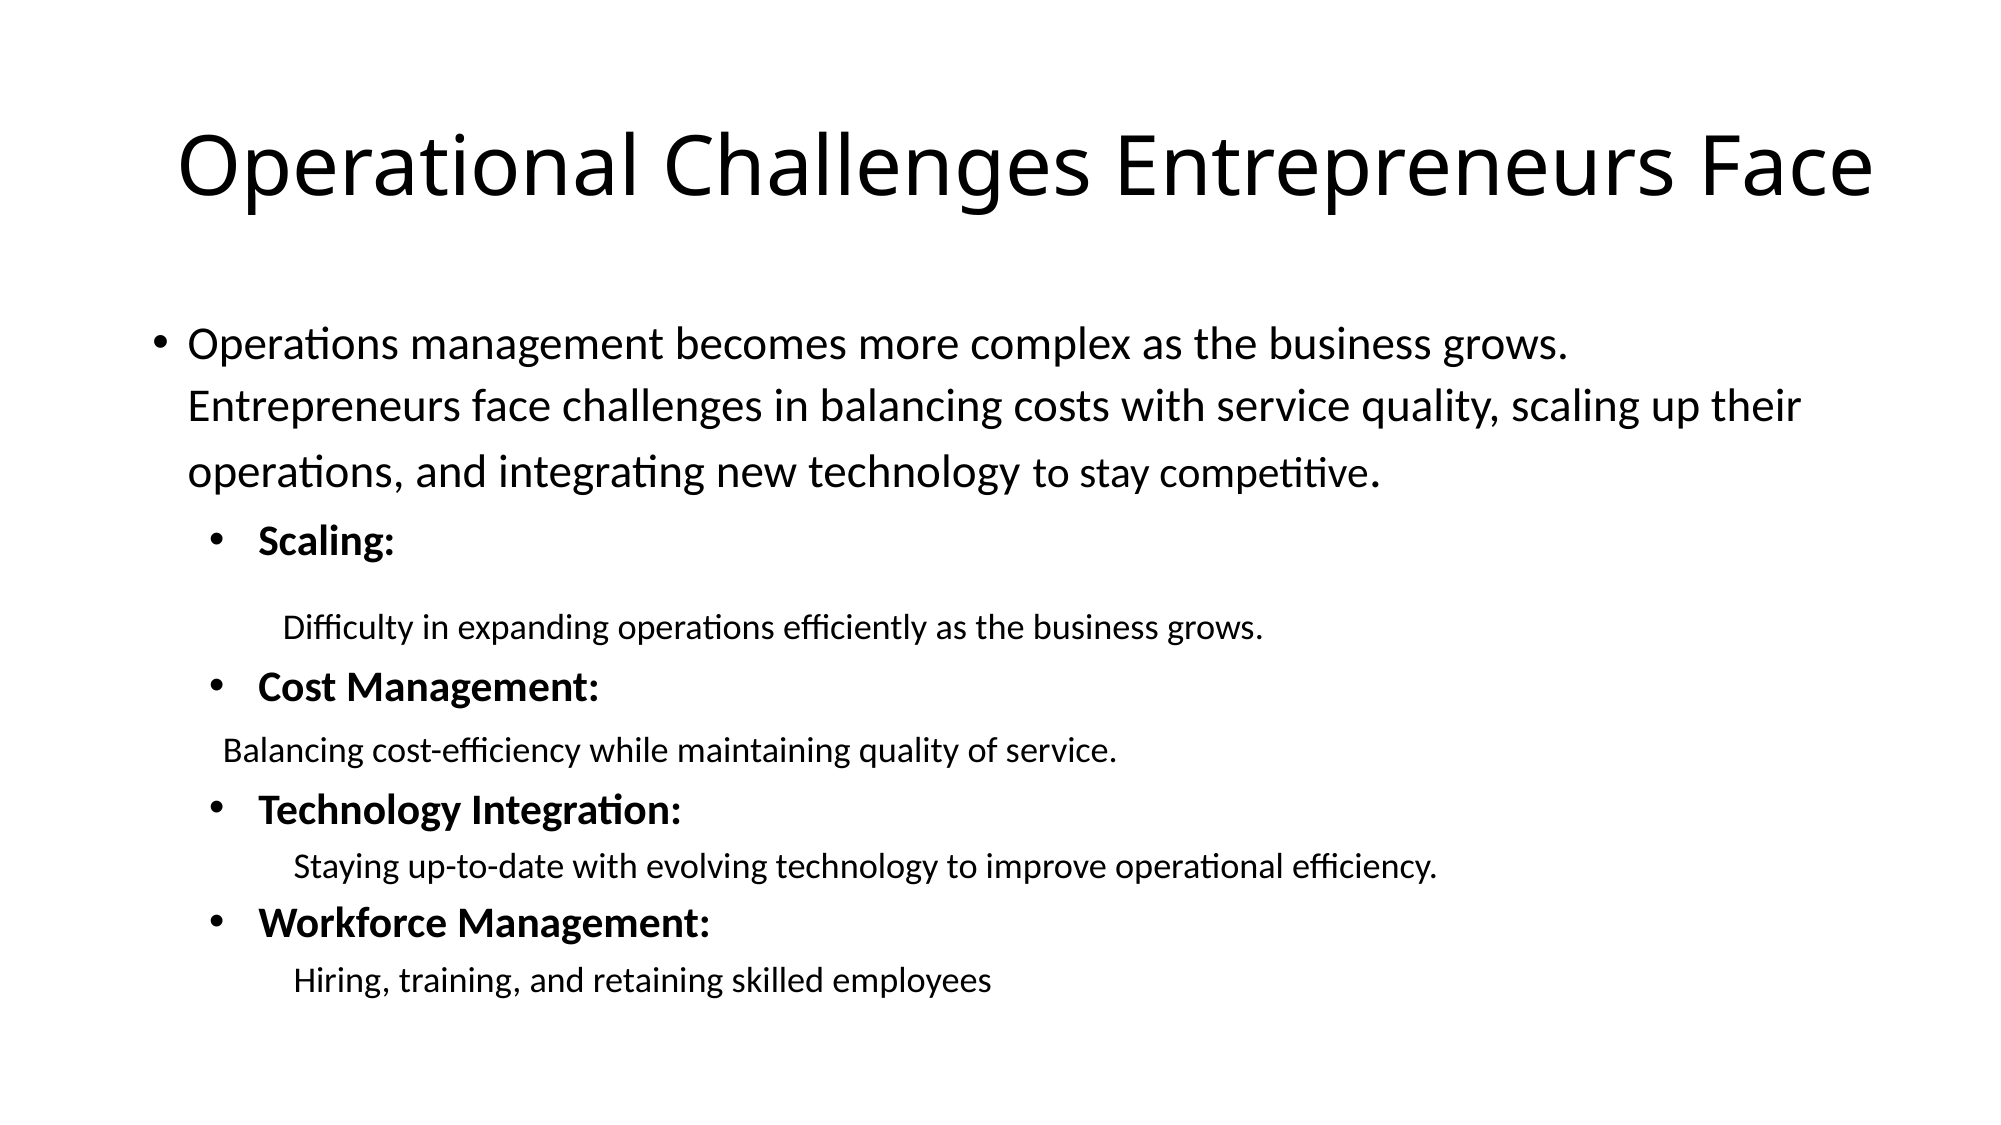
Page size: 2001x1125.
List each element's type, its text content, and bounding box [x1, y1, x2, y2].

list Operations management becomes more complex as the business grows. Entrepreneurs face challenges in balancing costs with service quality, scaling up their operations, and integrating new technology to stay competitive. Scaling: Difficulty in expanding operations efficiently as the business grows. Cost Management: Balancing cost-efficiency while maintaining quality of service. Technology Integration: Staying up-to-date with evolving technology to improve operational efficiency. Workforce Management: Hiring, training, and retaining skilled employees [137, 299, 1863, 1014]
title Operational Challenges Entrepreneurs Face [137, 59, 1916, 278]
